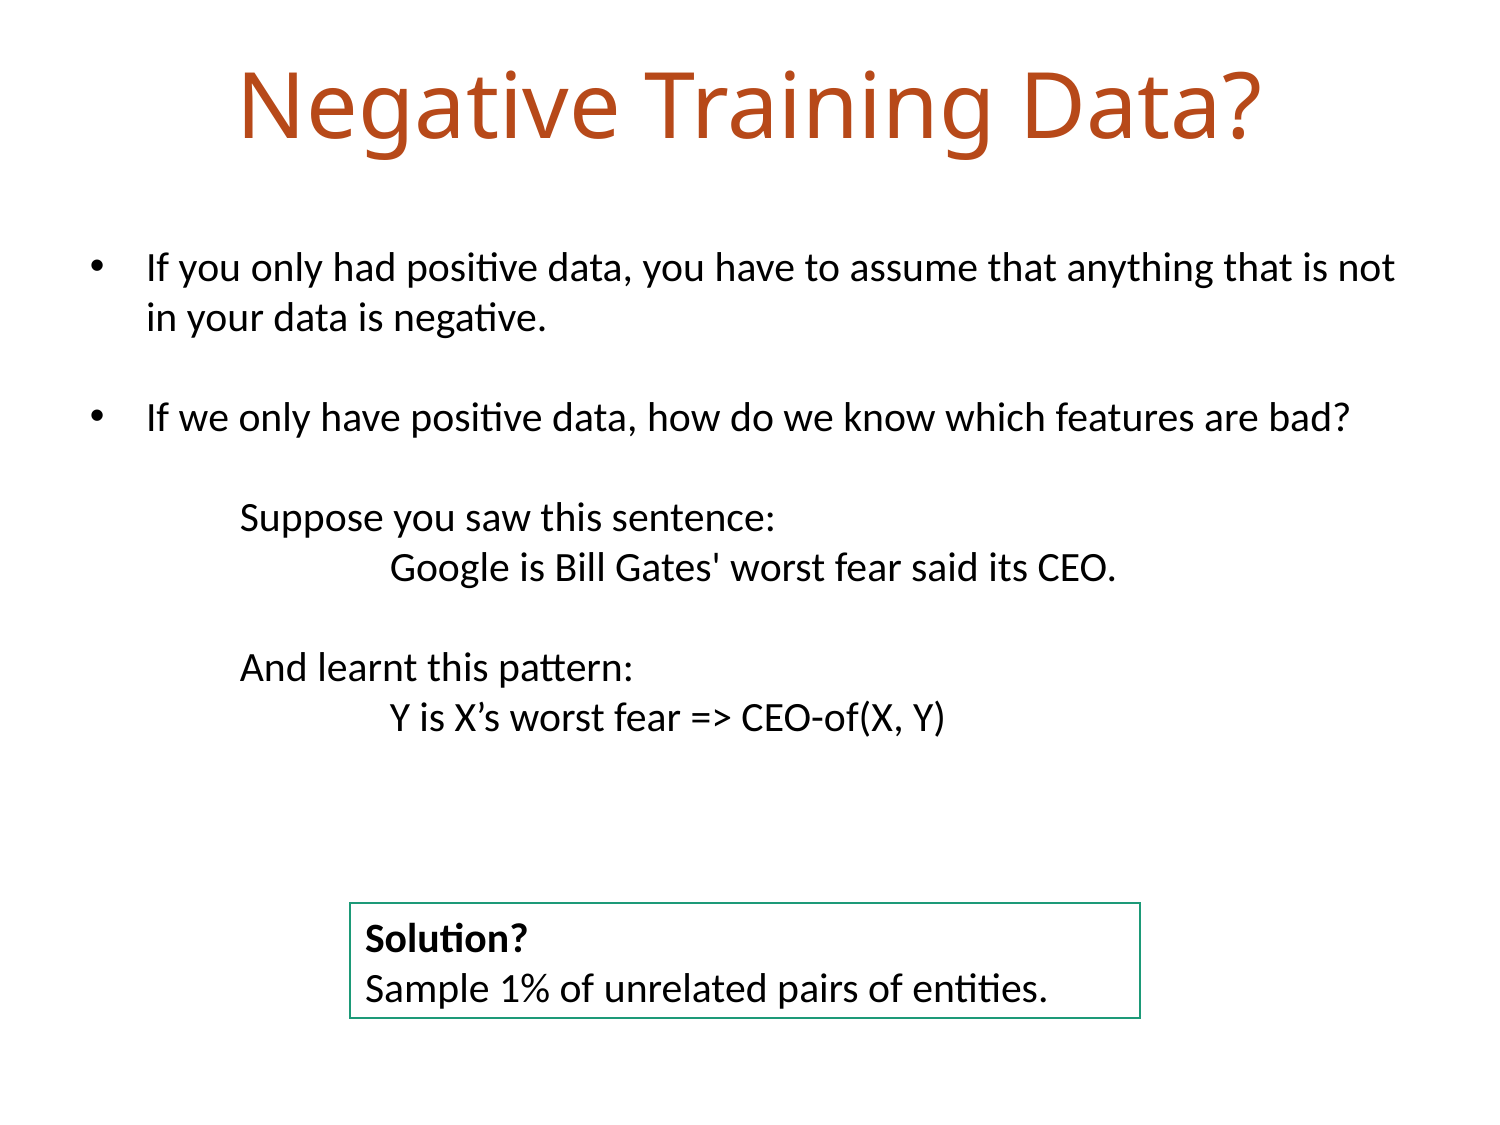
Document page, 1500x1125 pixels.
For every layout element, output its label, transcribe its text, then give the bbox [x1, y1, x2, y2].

text_box Solution? Sample 1% of unrelated pairs of entities. [349, 902, 1141, 1019]
title Negative Training Data? [0, 0, 1500, 218]
text_box If you only had positive data, you have to assume that anything that is not in your data is negative. If we only have positive data, how do we know which features are bad? Suppose you saw this sentence: Google is Bill Gates' worst fear said its CEO. And learnt this pattern: Y is X’s worst fear => CEO-of(X, Y) [75, 232, 1431, 798]
